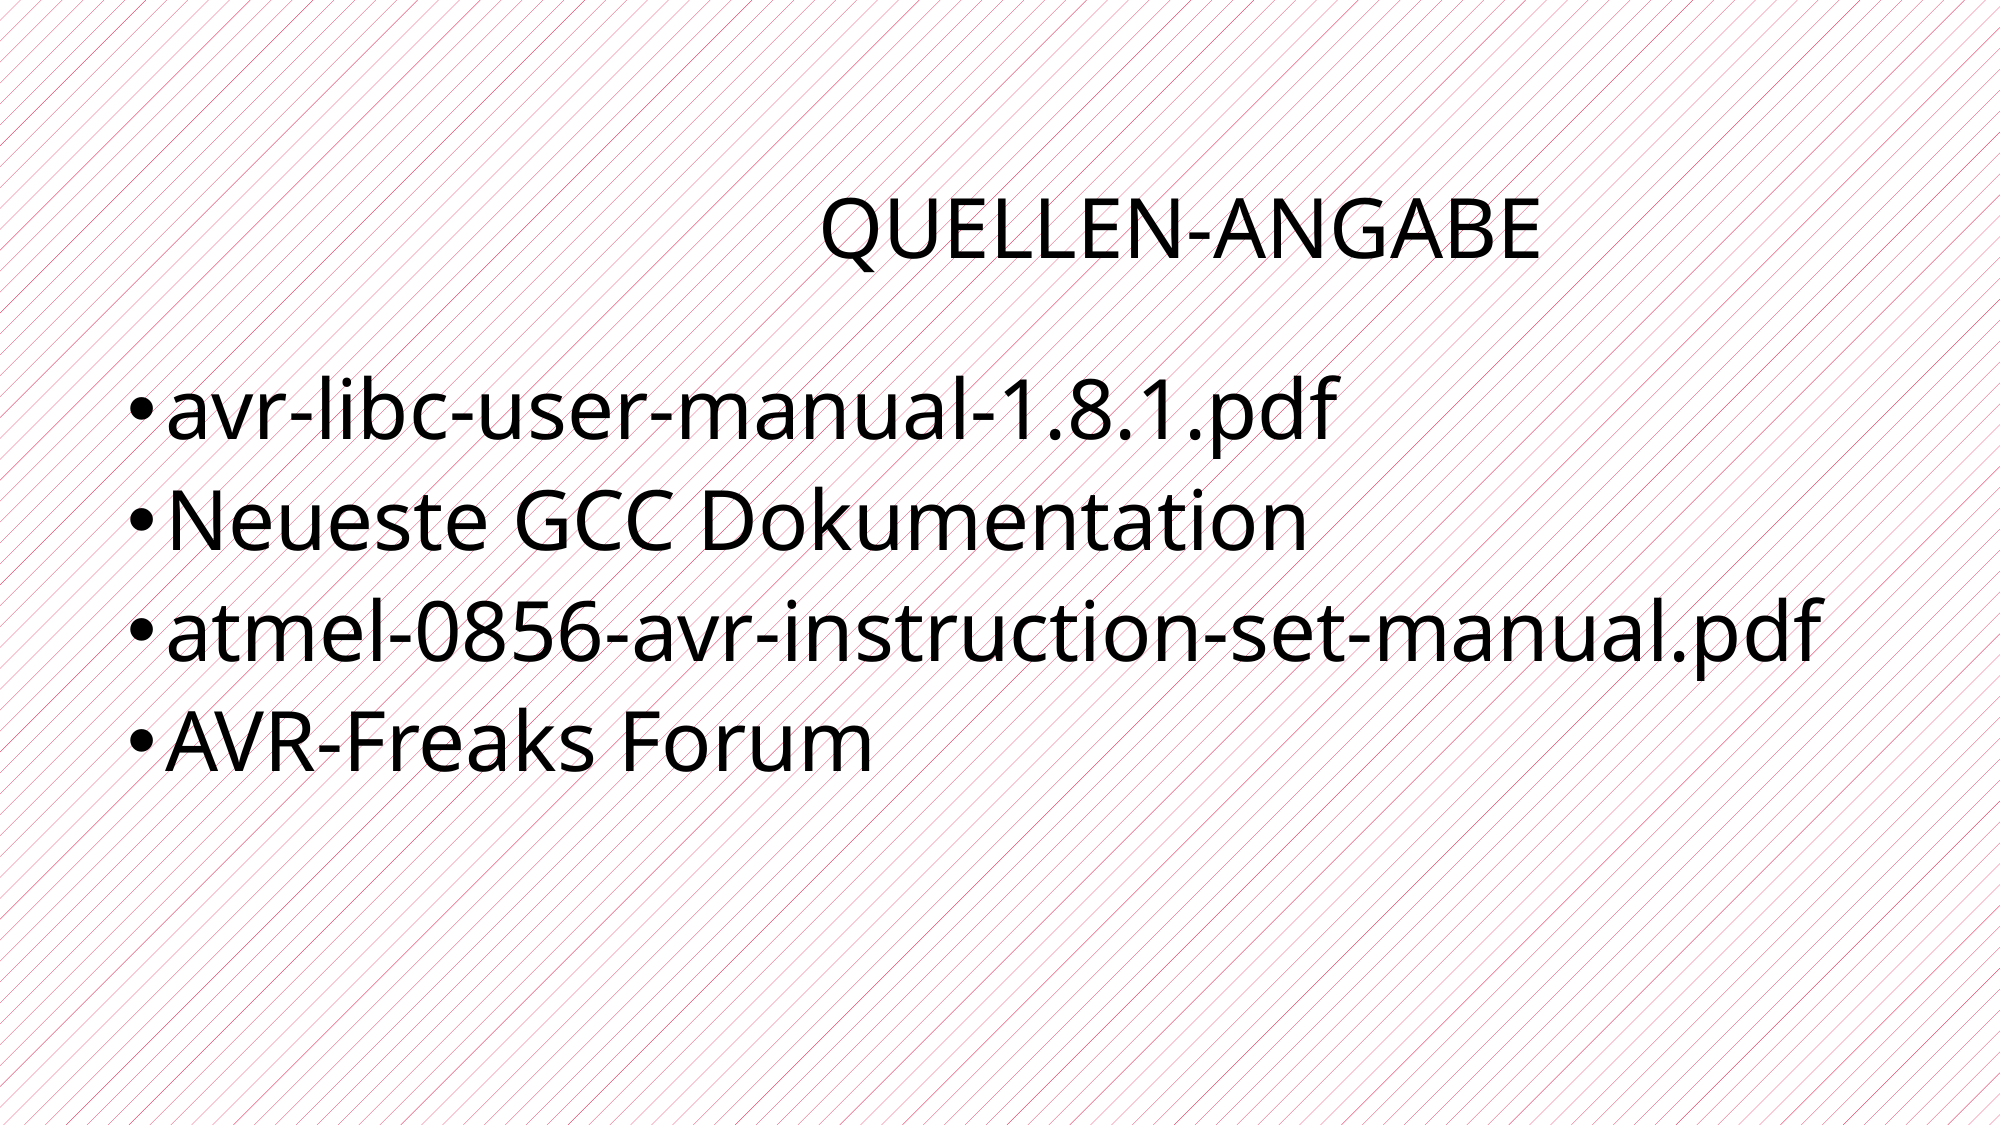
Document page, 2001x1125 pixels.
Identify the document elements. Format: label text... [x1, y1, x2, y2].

list avr-libc-user-manual-1.8.1.pdf Neueste GCC Dokumentation atmel-0856-avr-instruction-set-manual.pdf AVR-Freaks Forum [112, 360, 1888, 1021]
title Quellen-Angabe [474, 125, 1888, 338]
